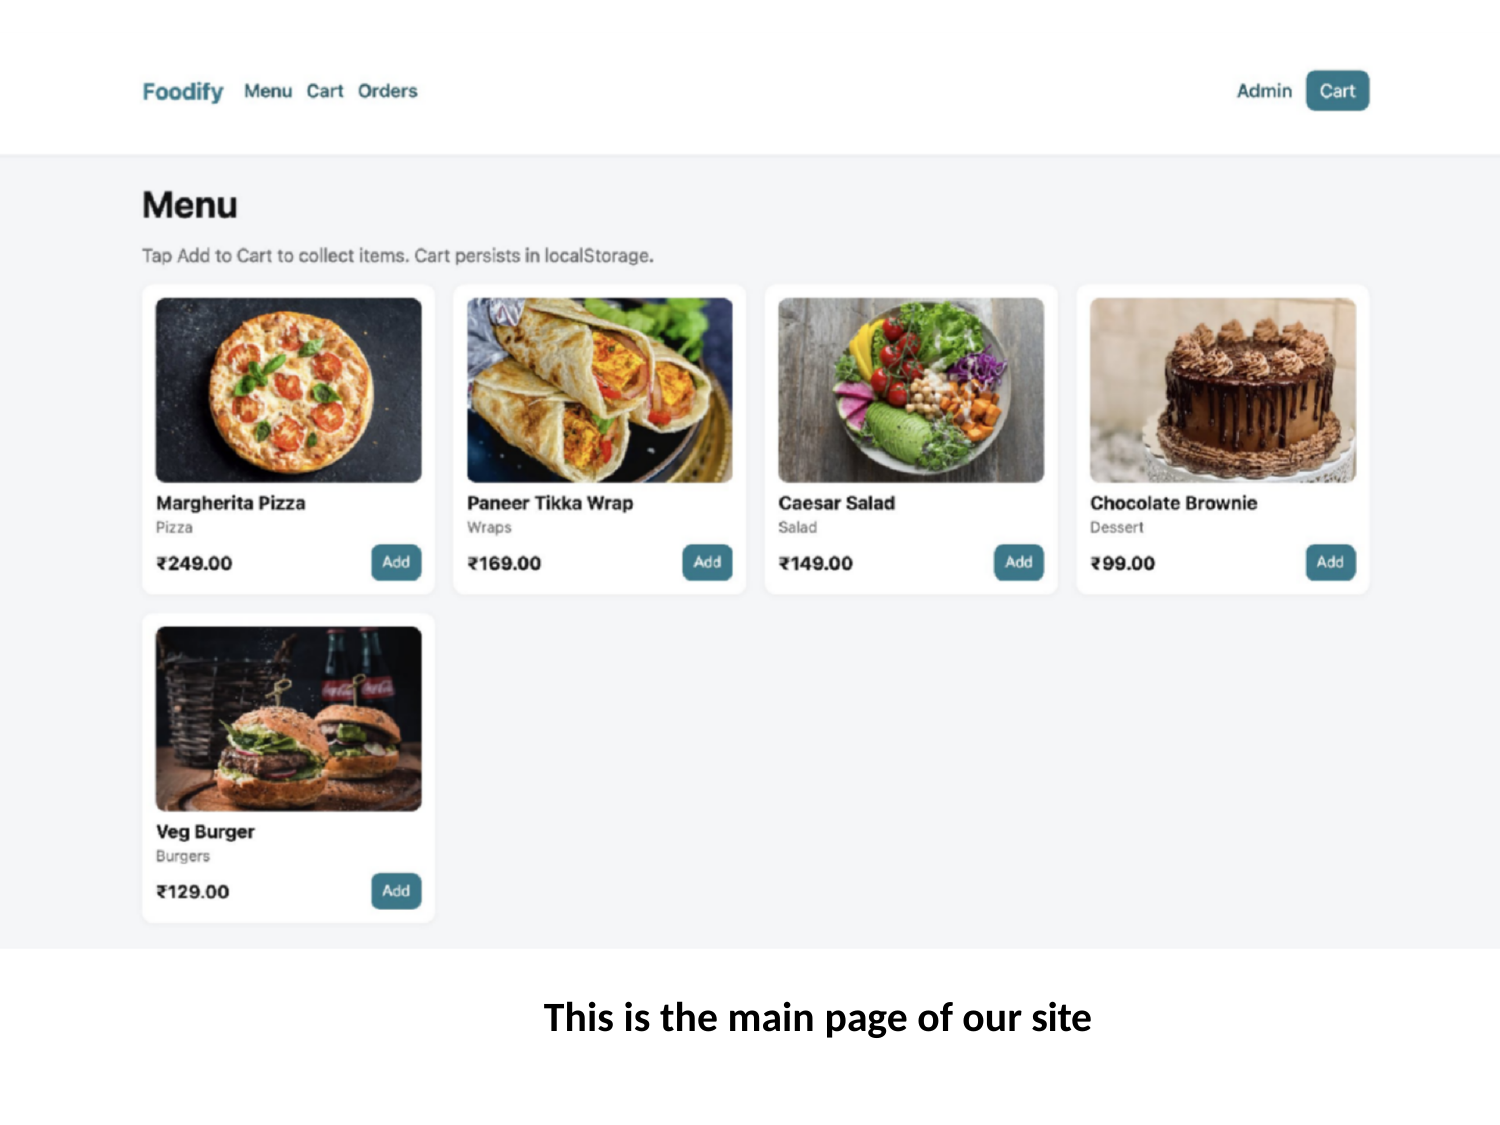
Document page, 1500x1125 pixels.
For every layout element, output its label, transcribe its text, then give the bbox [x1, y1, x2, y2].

text_box This is the main page of our site [541, 987, 1095, 1040]
picture [0, 31, 1500, 949]
